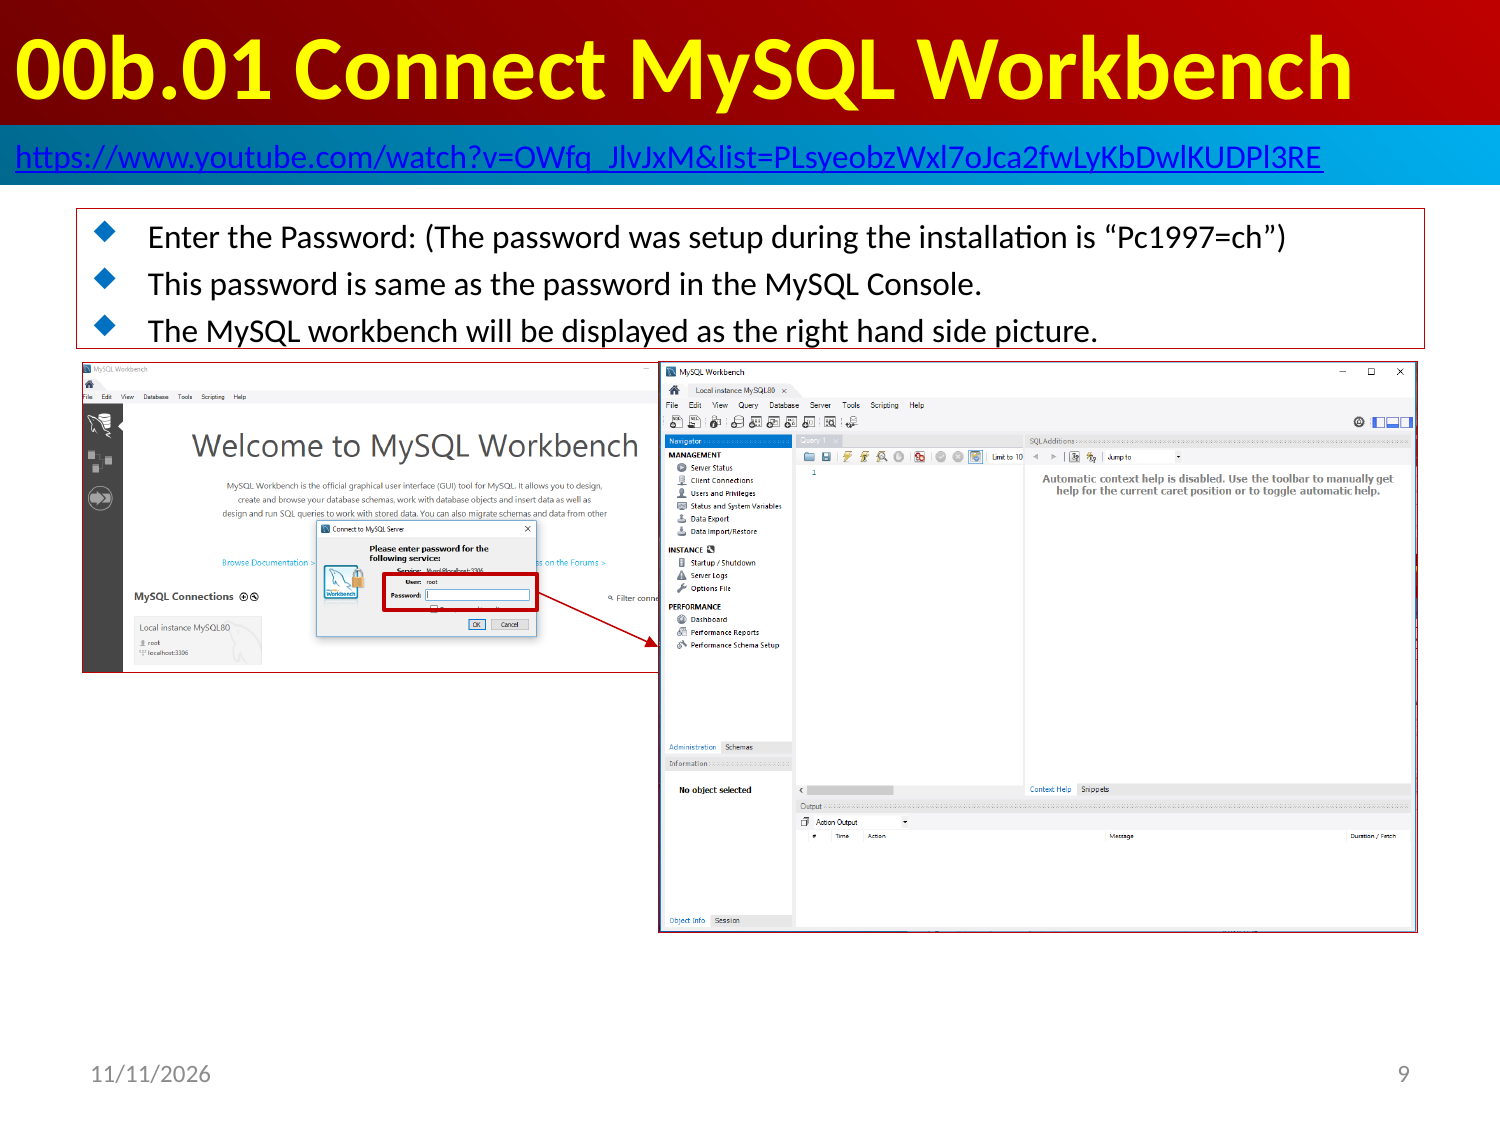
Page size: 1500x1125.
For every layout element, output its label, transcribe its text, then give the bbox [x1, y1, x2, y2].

title 00b.01 Connect MySQL Workbench [0, 0, 1500, 125]
slide_number 9 [1074, 1042, 1425, 1103]
picture [81, 360, 1419, 933]
text_box https://www.youtube.com/watch?v=OWfq_JlvJxM&list=PLsyeobzWxl7oJca2fwLyKbDwlKUDPl3RE [0, 125, 1500, 185]
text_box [537, 591, 659, 647]
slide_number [75, 1042, 425, 1103]
subtitle Enter the Password: (The password was setup during the installation is “Pc1997=ch”) This password is same as the password in the MySQL Console. The MySQL workbench will be displayed as the right hand side picture. [76, 208, 1425, 349]
